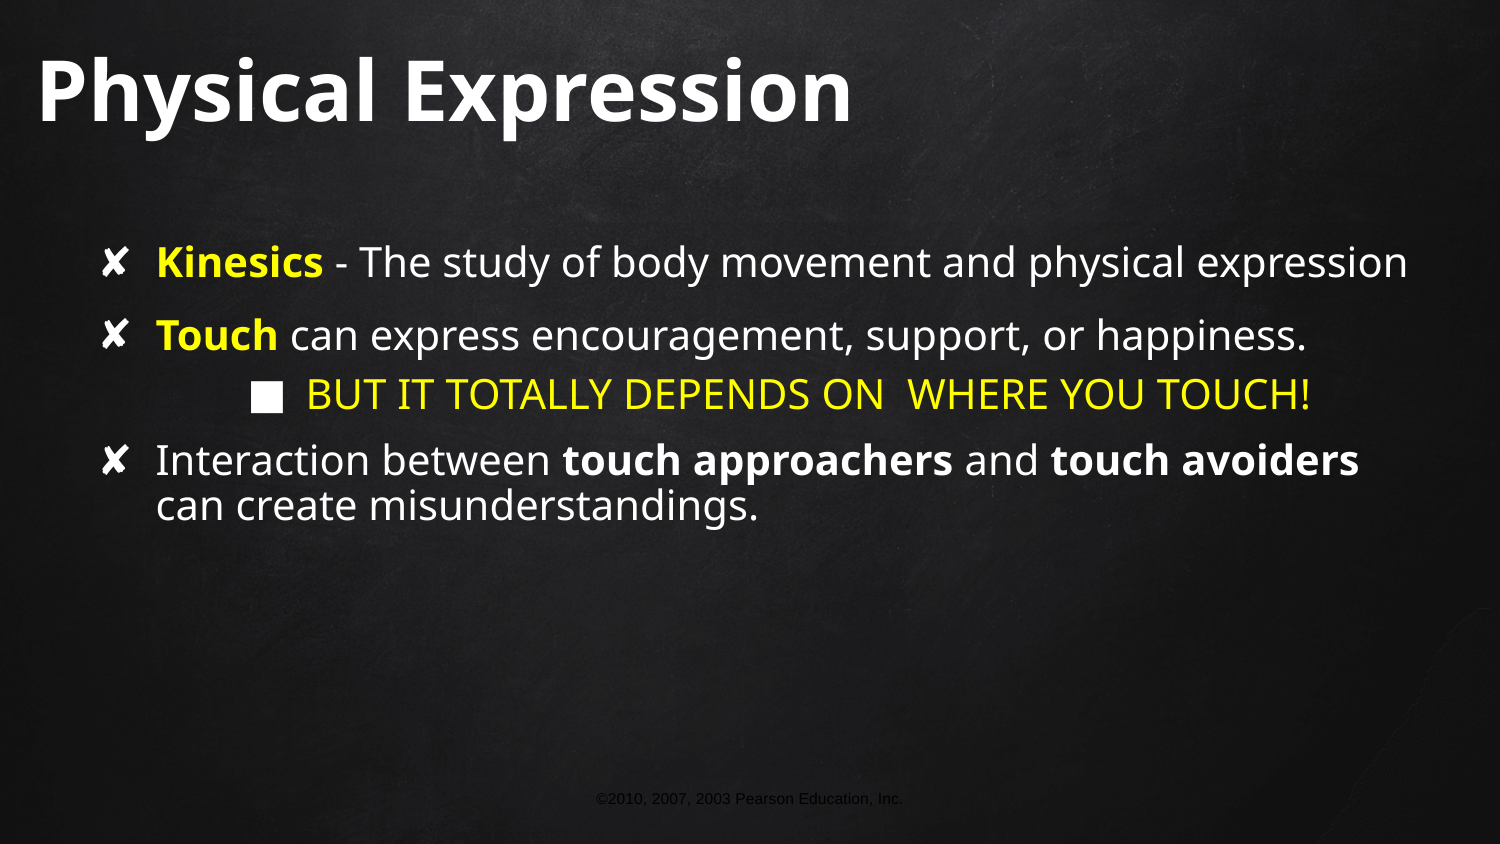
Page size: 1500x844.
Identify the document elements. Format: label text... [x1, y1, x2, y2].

list Kinesics - The study of body movement and physical expression Touch can express encouragement, support, or happiness. BUT IT TOTALLY DEPENDS ON WHERE YOU TOUCH! Interaction between touch approachers and touch avoiders can create misunderstandings. [65, 221, 1429, 779]
picture [0, 0, 1500, 844]
title Physical Expression [0, 21, 952, 163]
footer ©2010, 2007, 2003 Pearson Education, Inc. [496, 782, 1004, 827]
